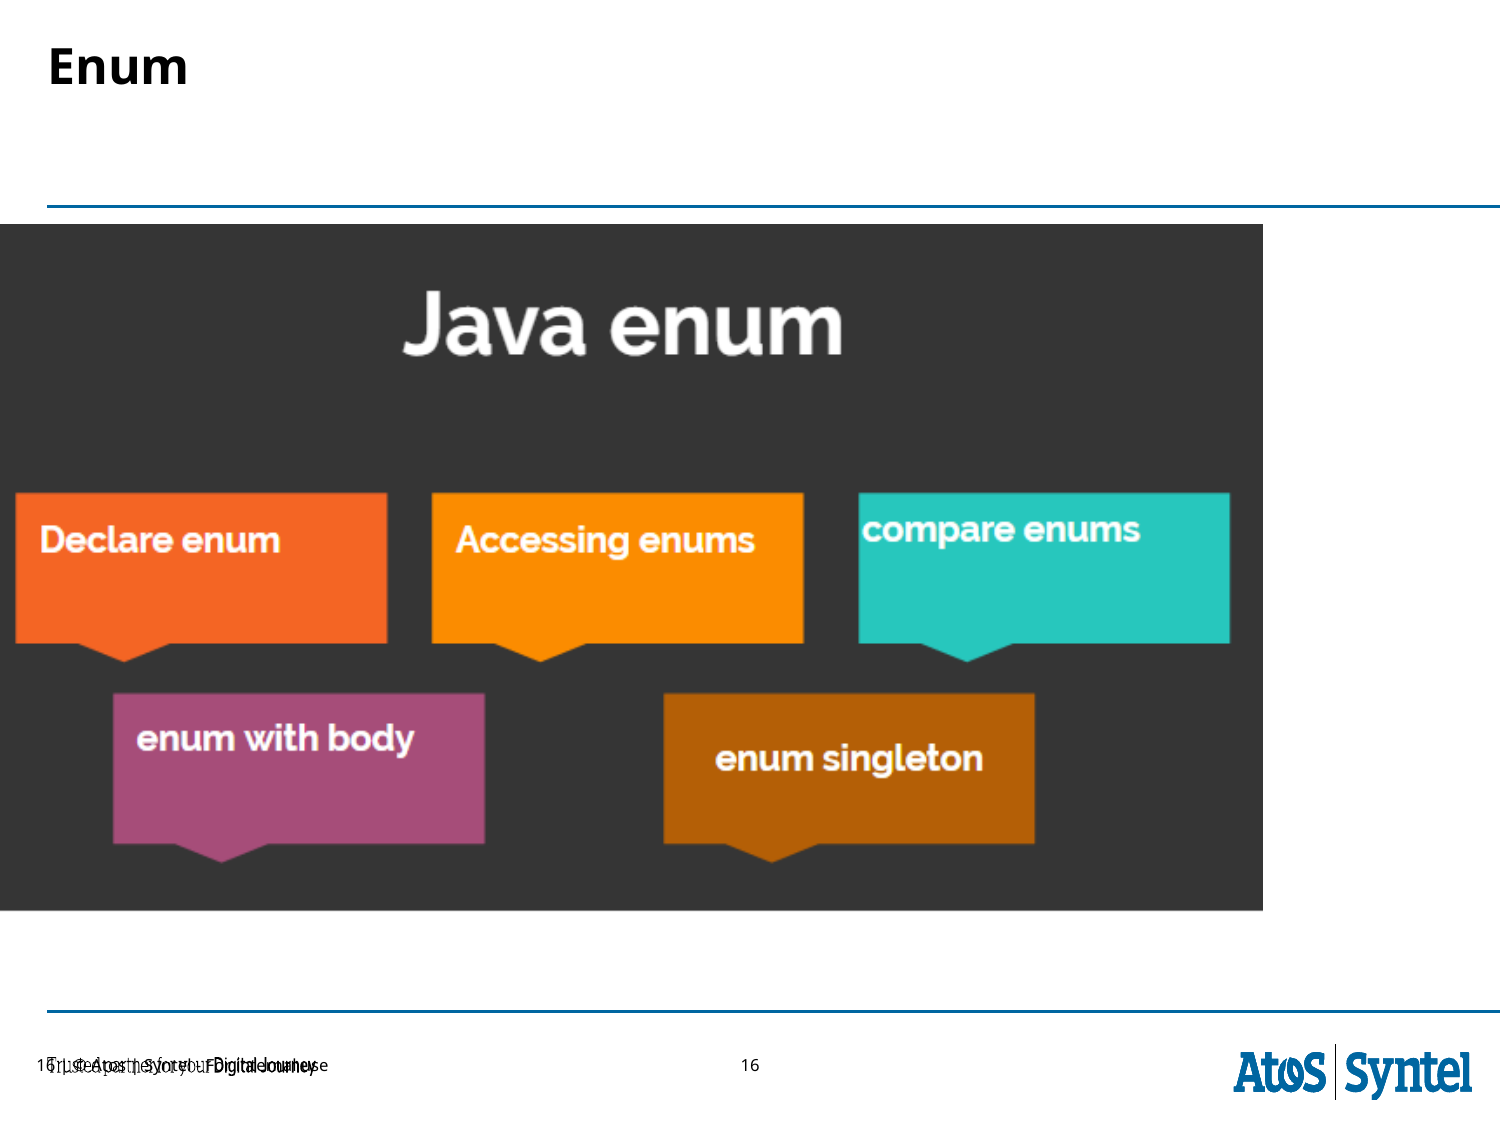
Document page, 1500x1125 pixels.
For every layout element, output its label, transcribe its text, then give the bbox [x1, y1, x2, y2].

title Enum [47, 26, 1471, 185]
picture [0, 224, 1263, 913]
